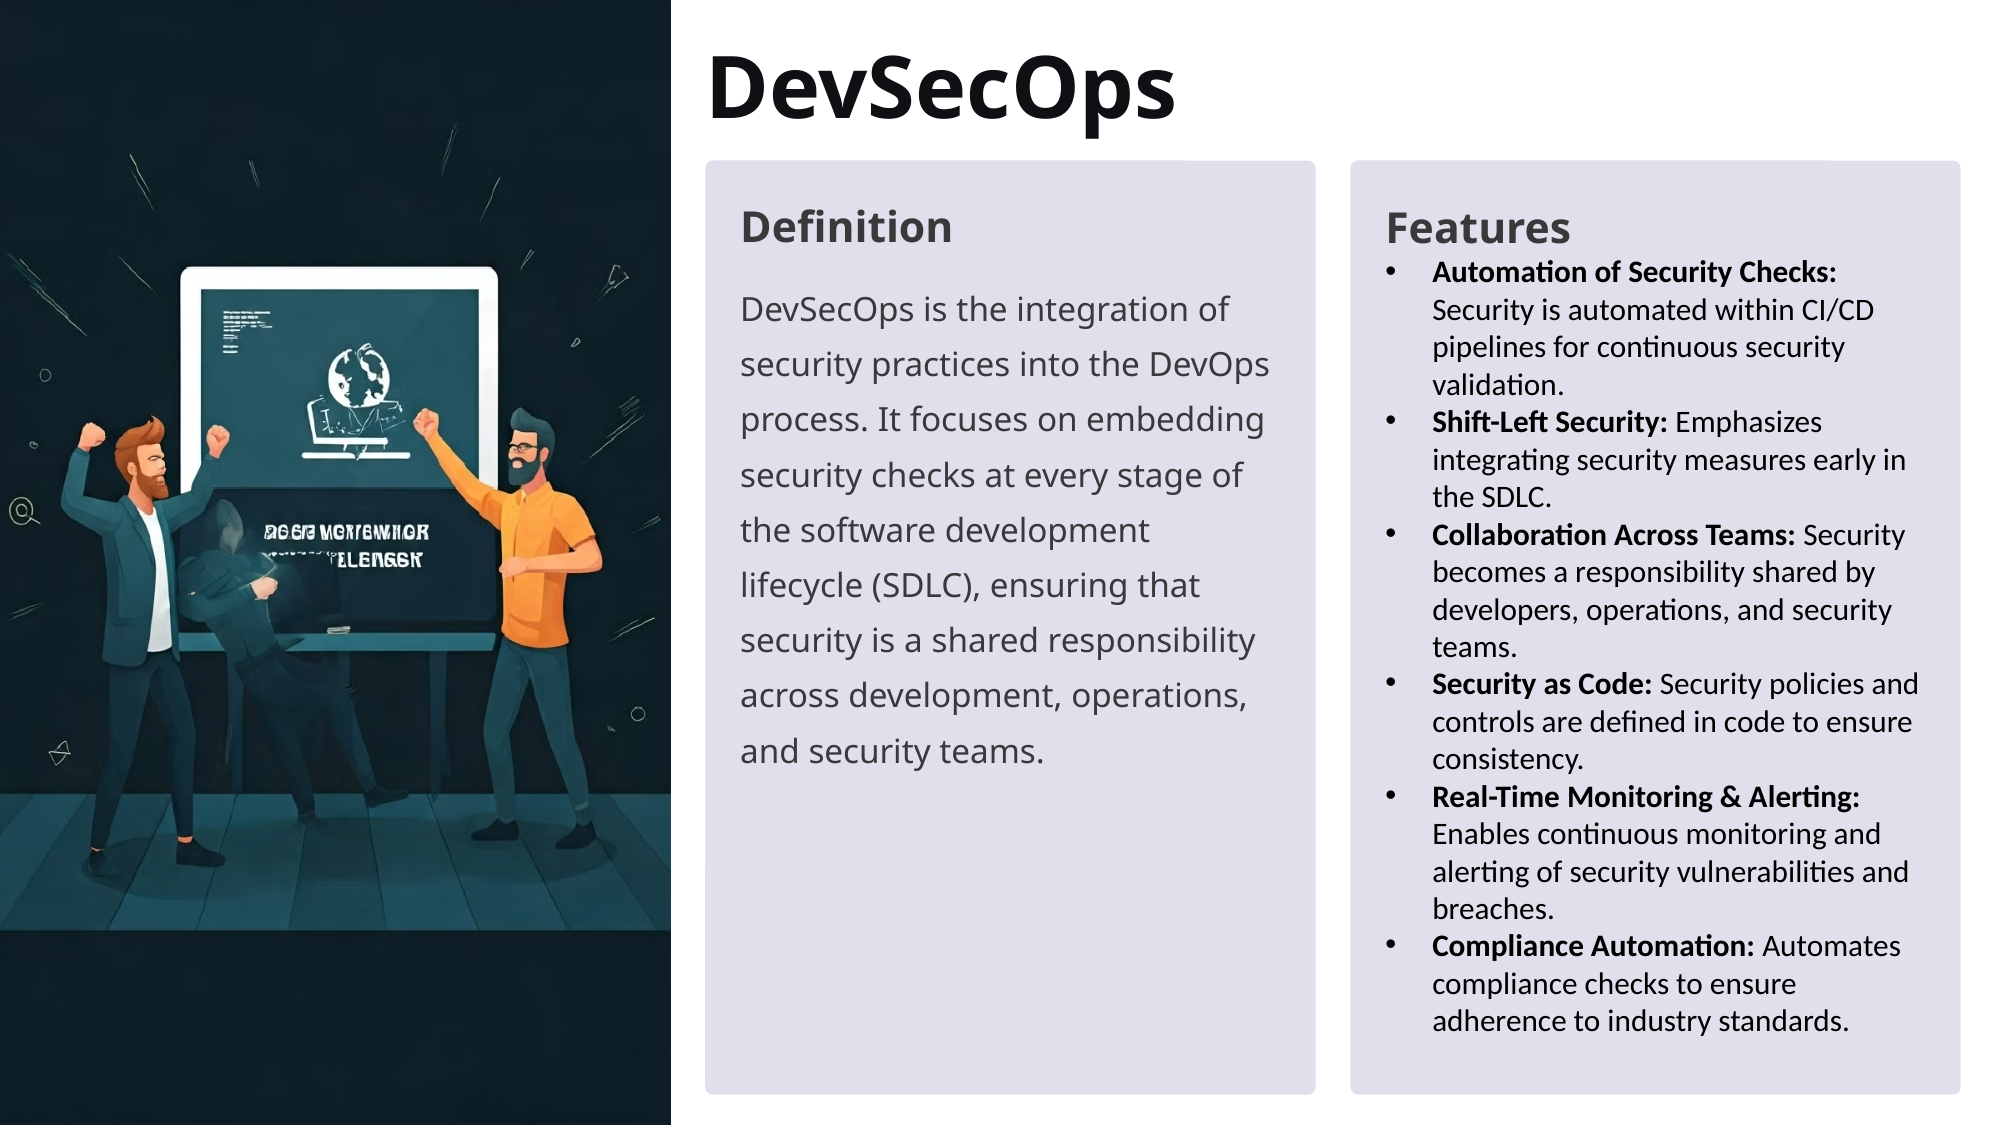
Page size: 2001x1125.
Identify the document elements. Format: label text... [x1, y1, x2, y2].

text_box Automation of Security Checks: Security is automated within CI/CD pipelines for continuous security validation. Shift-Left Security: Emphasizes integrating security measures early in the SDLC. Collaboration Across Teams: Security becomes a responsibility shared by developers, operations, and security teams. Security as Code: Security policies and controls are defined in code to ensure consistency. Real-Time Monitoring & Alerting: Enables continuous monitoring and alerting of security vulnerabilities and breaches. Compliance Automation: Automates compliance checks to ensure adherence to industry standards. [1385, 251, 1926, 1061]
text_box Definition [740, 197, 1182, 252]
text_box [705, 160, 1316, 1095]
text_box DevSecOps [705, 27, 1603, 138]
text_box [1350, 160, 1961, 1095]
text_box Features [1385, 197, 1926, 251]
picture [0, 0, 671, 1125]
text_box DevSecOps is the integration of security practices into the DevOps process. It focuses on embedding security checks at every stage of the software development lifecycle (SDLC), ensuring that security is a shared responsibility across development, operations, and security teams. [740, 272, 1281, 1061]
